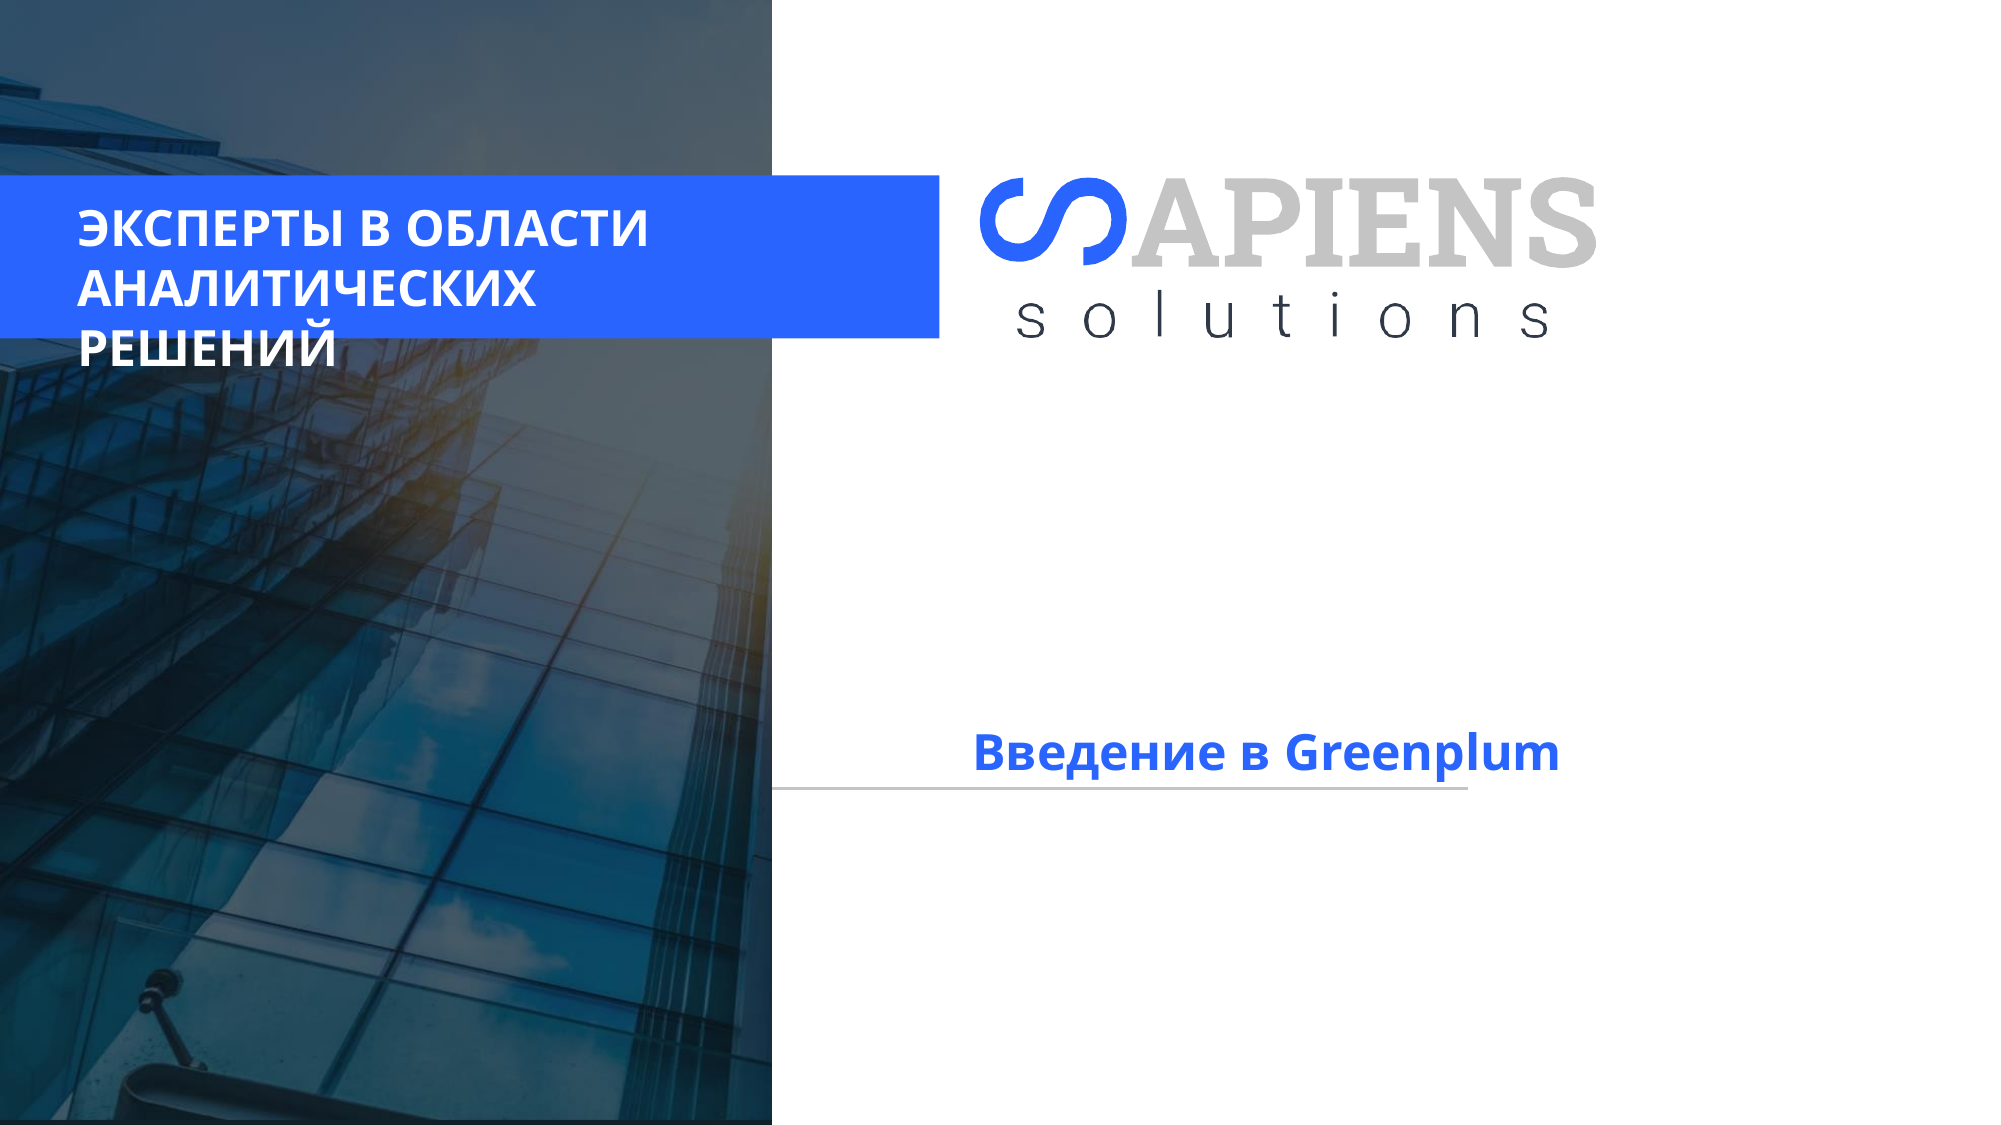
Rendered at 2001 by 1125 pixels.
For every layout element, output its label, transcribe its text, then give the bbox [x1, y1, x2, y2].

text_box Введение в Greenplum [970, 718, 2000, 781]
picture [1017, 303, 1044, 338]
picture [1084, 303, 1115, 338]
text_box ЭКСПЕРТЫ В ОБЛАСТИ АНАЛИТИЧЕСКИХ РЕШЕНИЙ [62, 188, 802, 384]
picture [1380, 303, 1410, 338]
picture [1521, 303, 1547, 338]
picture [0, 0, 772, 175]
text_box [0, 175, 940, 339]
picture [0, 339, 772, 1125]
picture [1452, 303, 1478, 337]
picture [1206, 303, 1232, 338]
